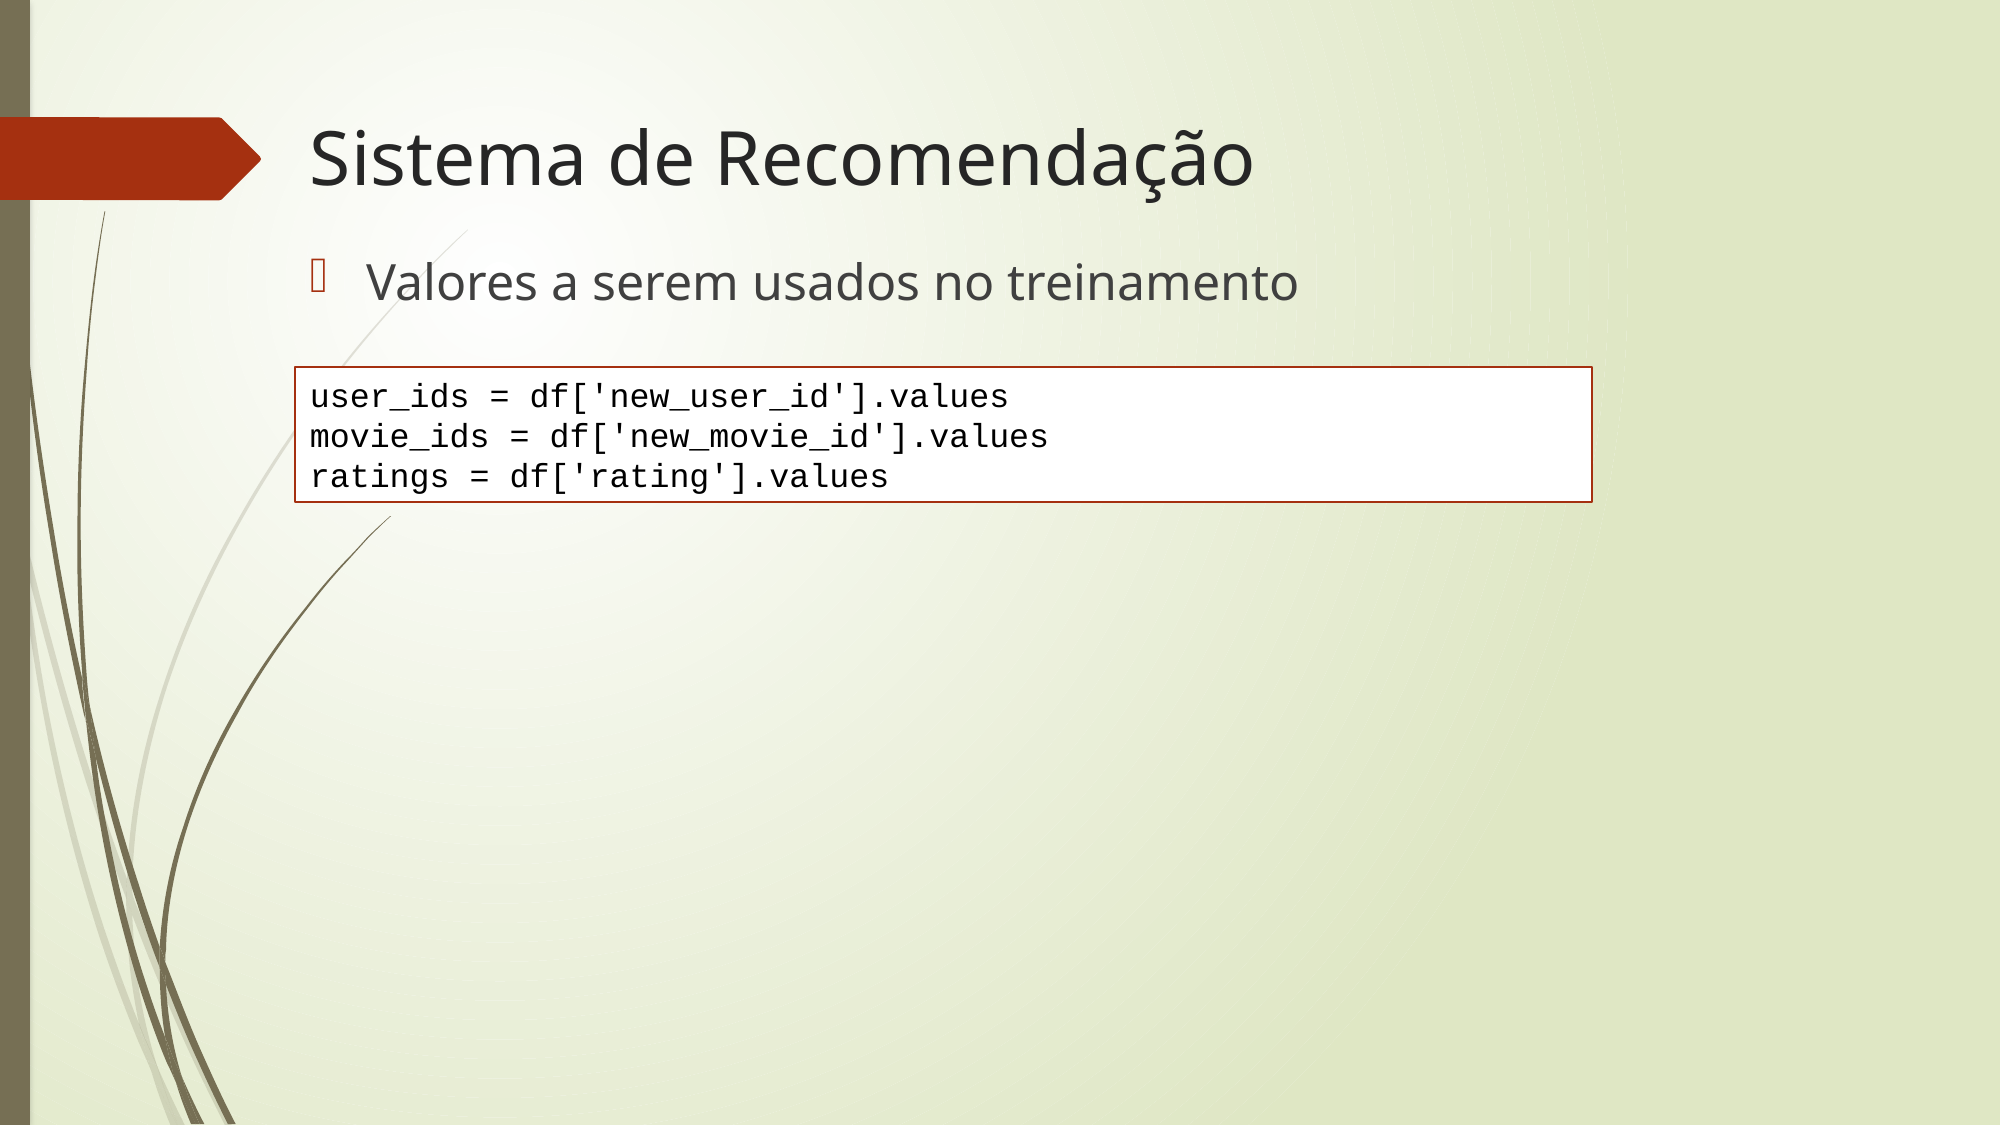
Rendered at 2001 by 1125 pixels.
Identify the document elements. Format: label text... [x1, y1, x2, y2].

list Valores a serem usados no treinamento [295, 242, 1888, 970]
text_box user_ids = df['new_user_id'].values movie_ids = df['new_movie_id'].values ratings = df['rating'].values [295, 367, 1593, 502]
title Sistema de Recomendação [295, 102, 1888, 221]
